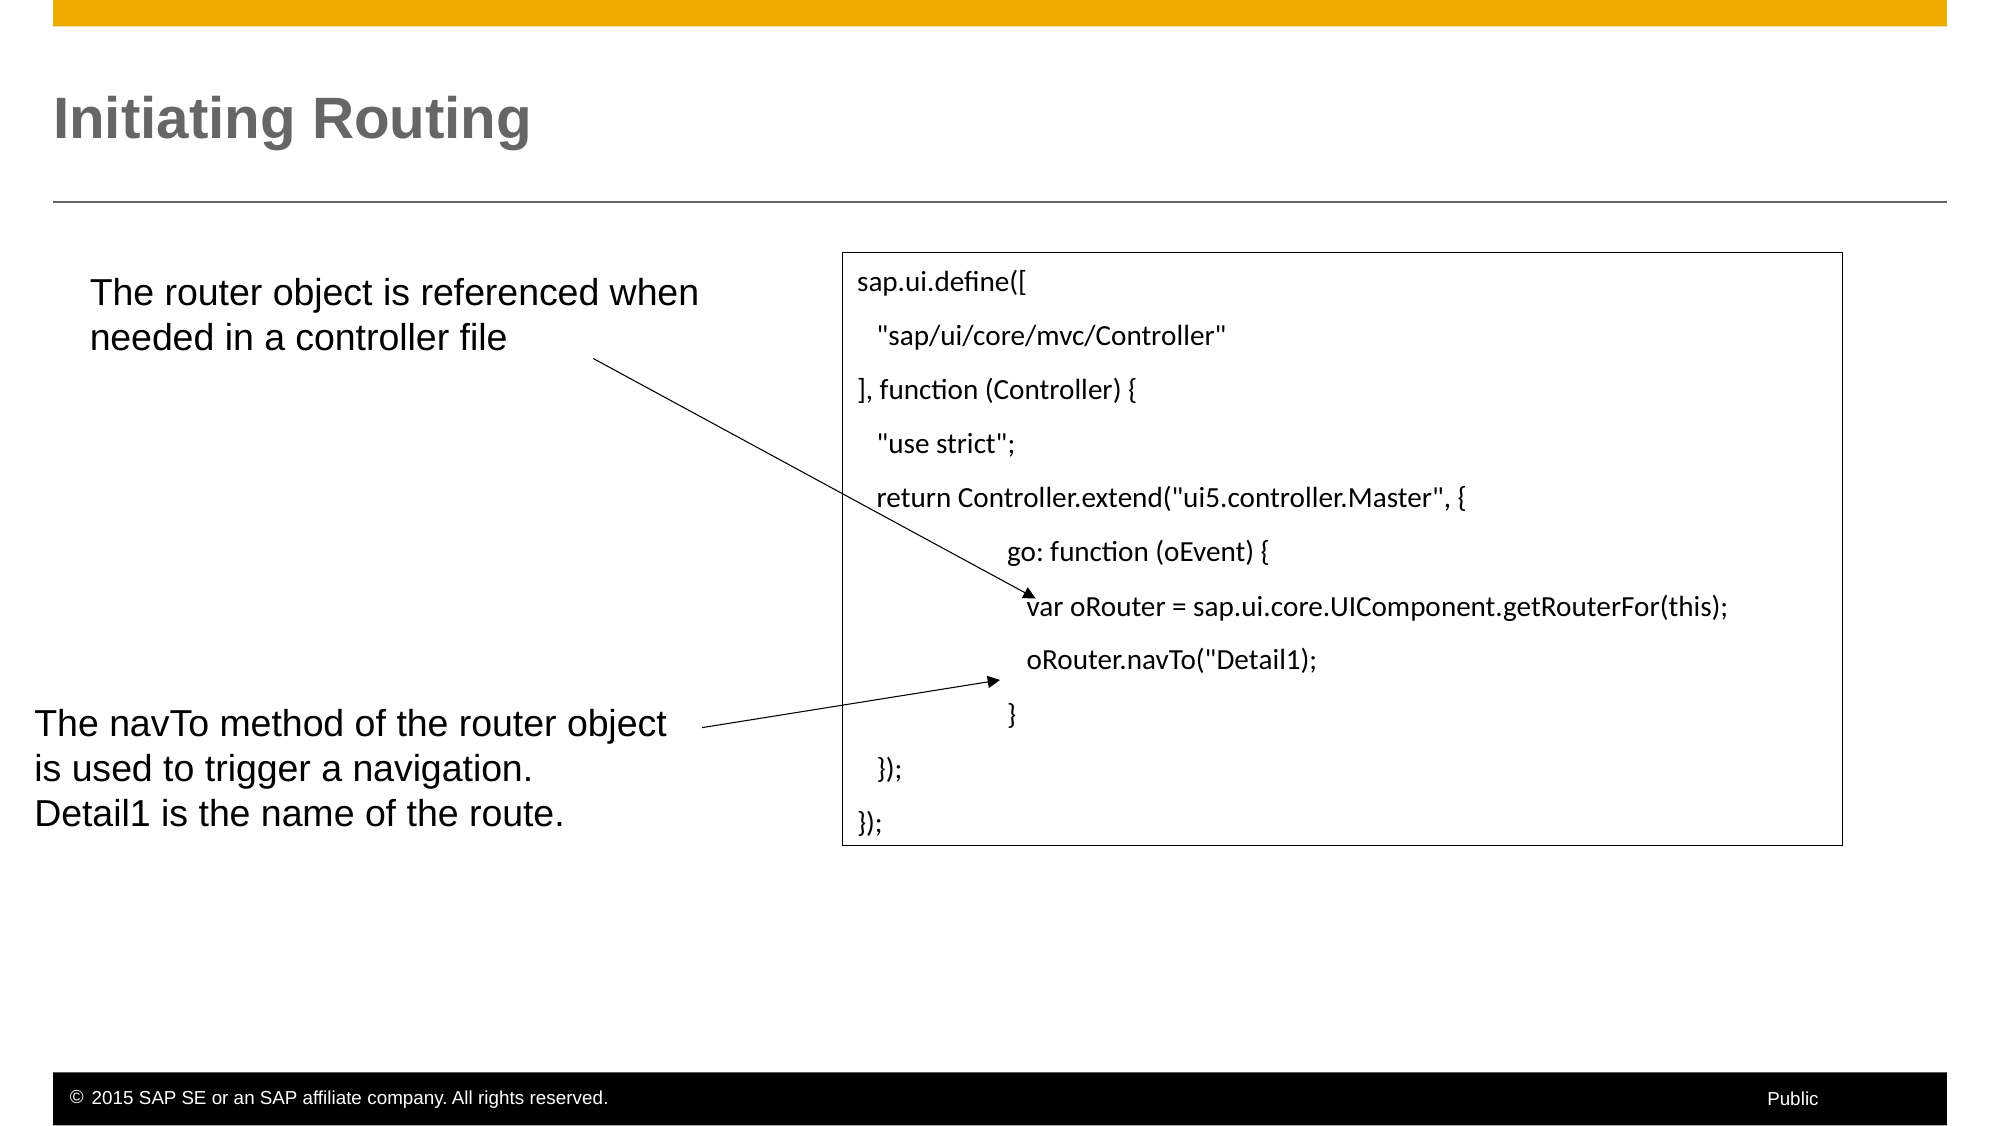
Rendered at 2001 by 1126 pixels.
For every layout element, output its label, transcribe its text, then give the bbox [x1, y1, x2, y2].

title Initiating Routing [53, 53, 1947, 178]
text_box The navTo method of the router object is used to trigger a navigation. Detail1 is the name of the route. [34, 698, 668, 834]
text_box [701, 679, 1001, 728]
text_box sap.ui.define([ "sap/ui/core/mvc/Controller" ], function (Controller) { "use strict"; return Controller.extend("ui5.controller.Master", { go: function (oEvent) { var oRouter = sap.ui.core.UIComponent.getRouterFor(this); oRouter.navTo("Detail1); } }); }); [842, 252, 1843, 846]
text_box The router object is referenced when needed in a controller file [89, 267, 700, 358]
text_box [593, 358, 1037, 599]
